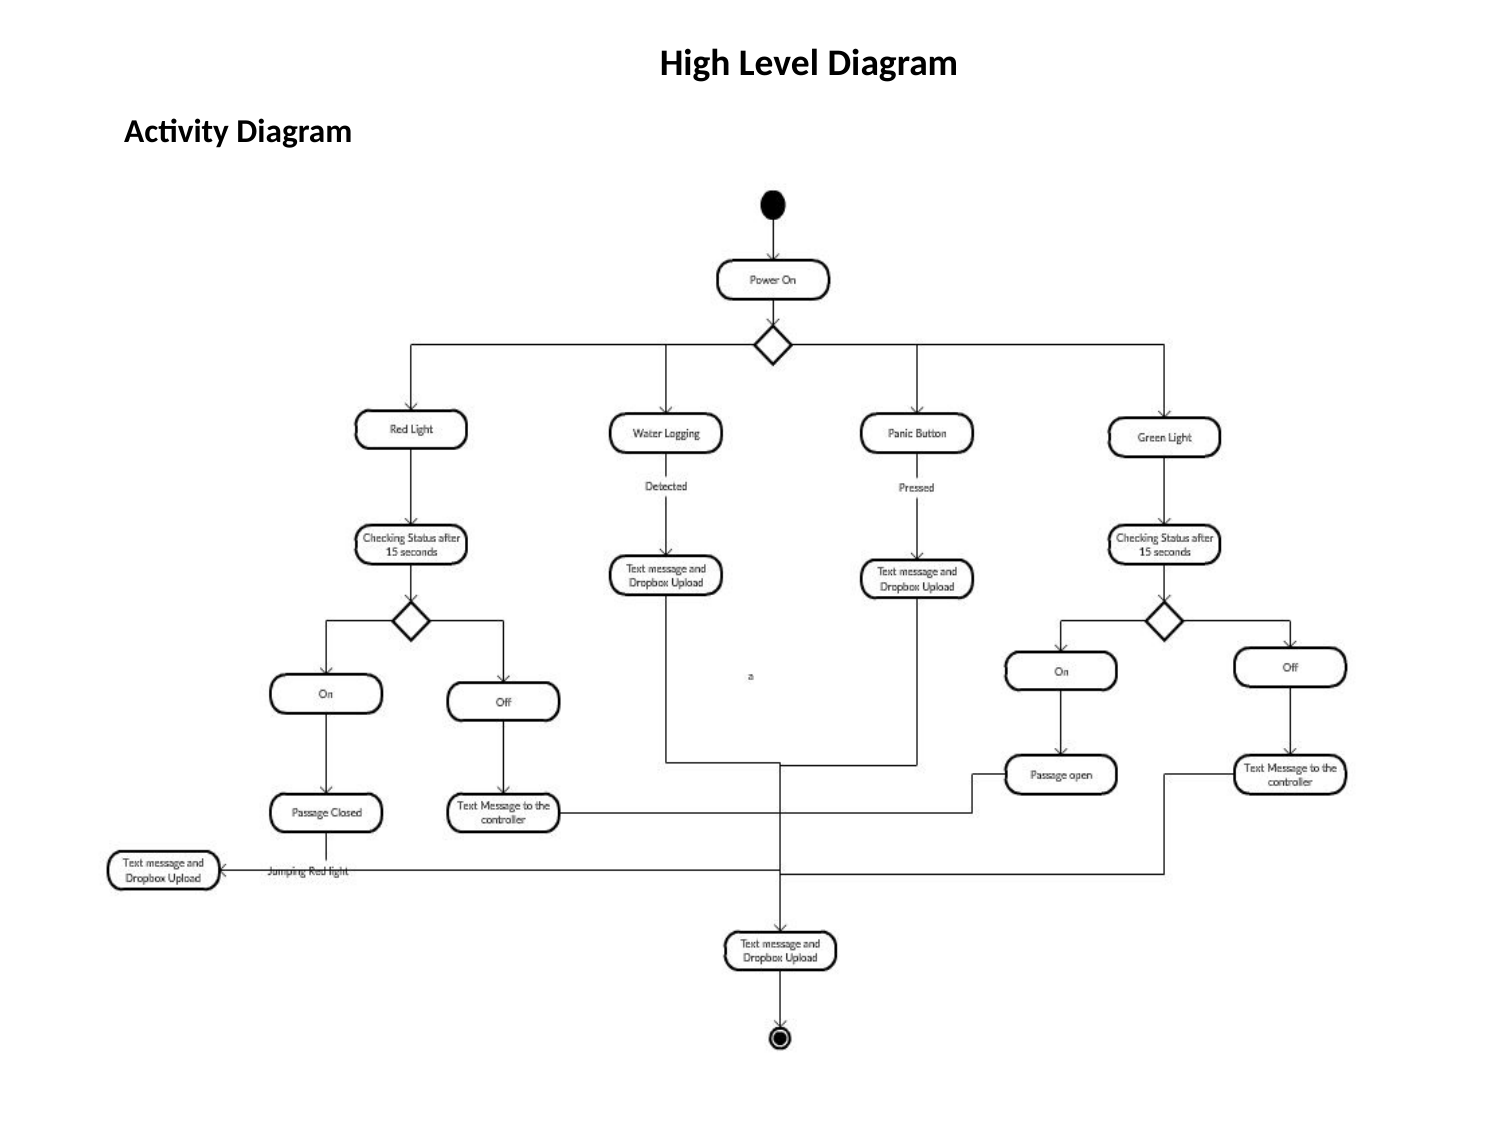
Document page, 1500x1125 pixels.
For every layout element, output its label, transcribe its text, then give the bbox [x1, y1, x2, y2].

text_box High Level Diagram [644, 30, 974, 91]
text_box Activity Diagram [101, 101, 368, 157]
picture [88, 160, 1412, 1083]
